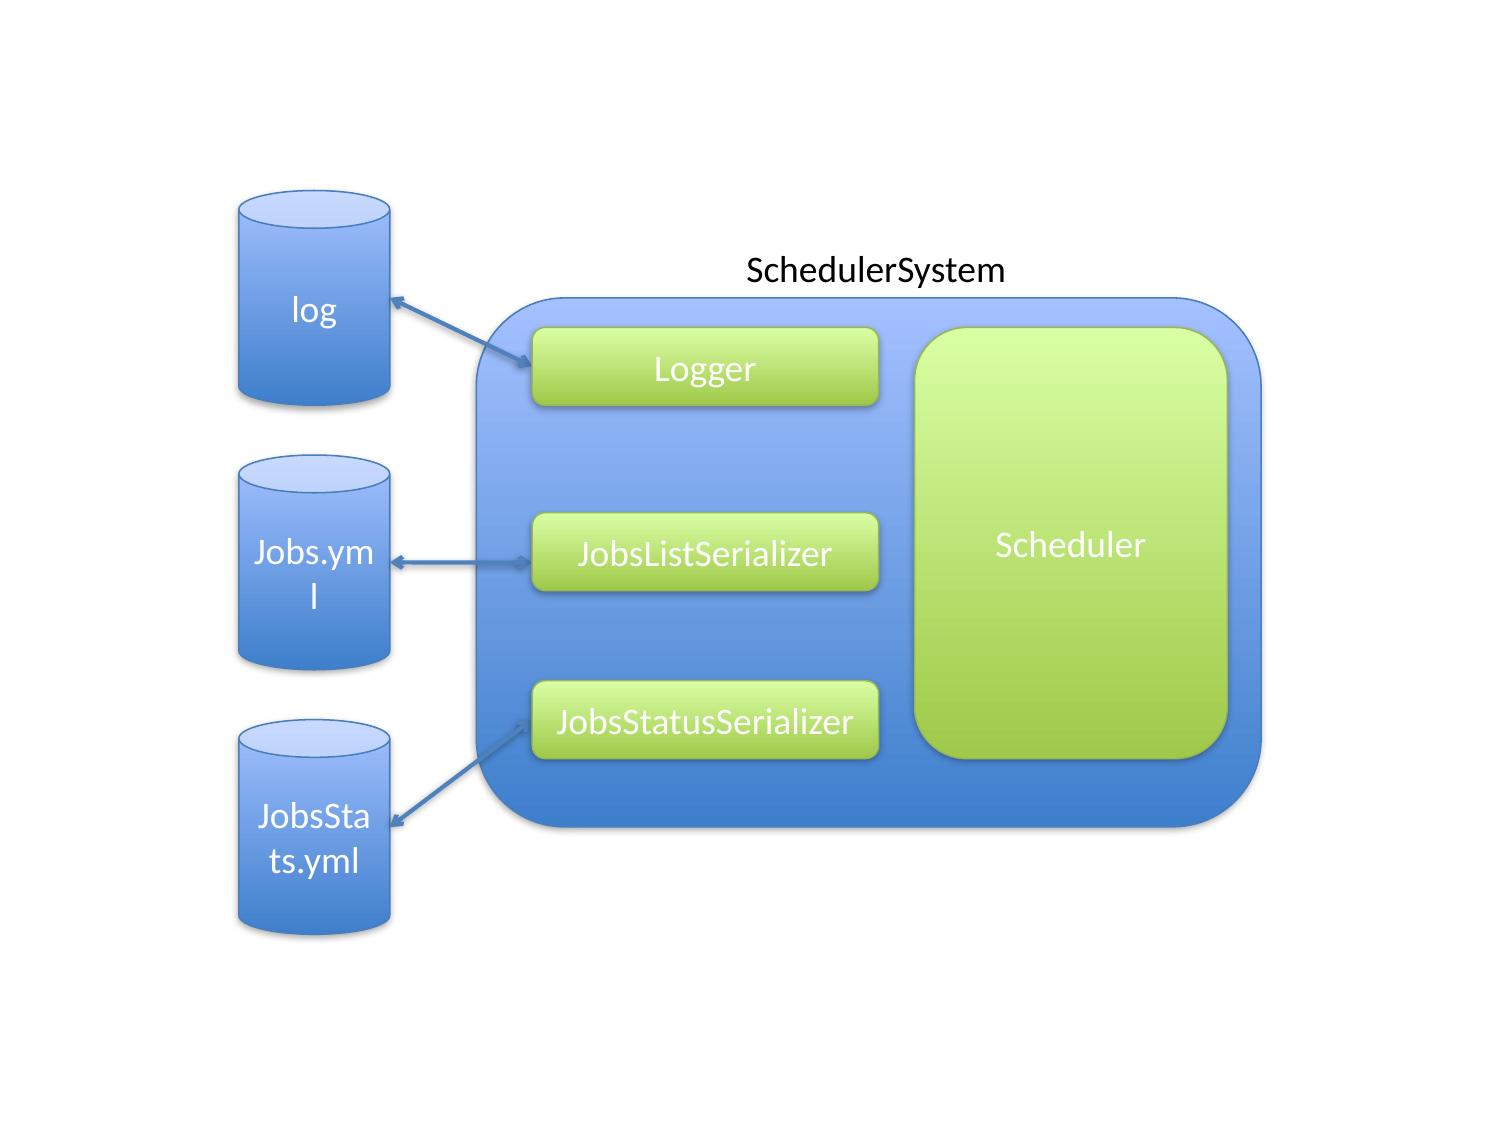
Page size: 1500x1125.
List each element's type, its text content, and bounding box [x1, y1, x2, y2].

text_box log [238, 189, 391, 407]
text_box Logger [531, 326, 880, 407]
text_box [389, 297, 533, 367]
text_box JobsListSerializer [531, 511, 880, 592]
text_box JobsStatusSerializer [531, 679, 880, 760]
text_box Scheduler [913, 326, 1229, 760]
text_box JobsStats.yml [238, 718, 391, 936]
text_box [389, 719, 533, 828]
text_box [475, 297, 1262, 828]
text_box SchedulerSystem [731, 237, 1022, 298]
text_box Jobs.yml [238, 454, 391, 671]
